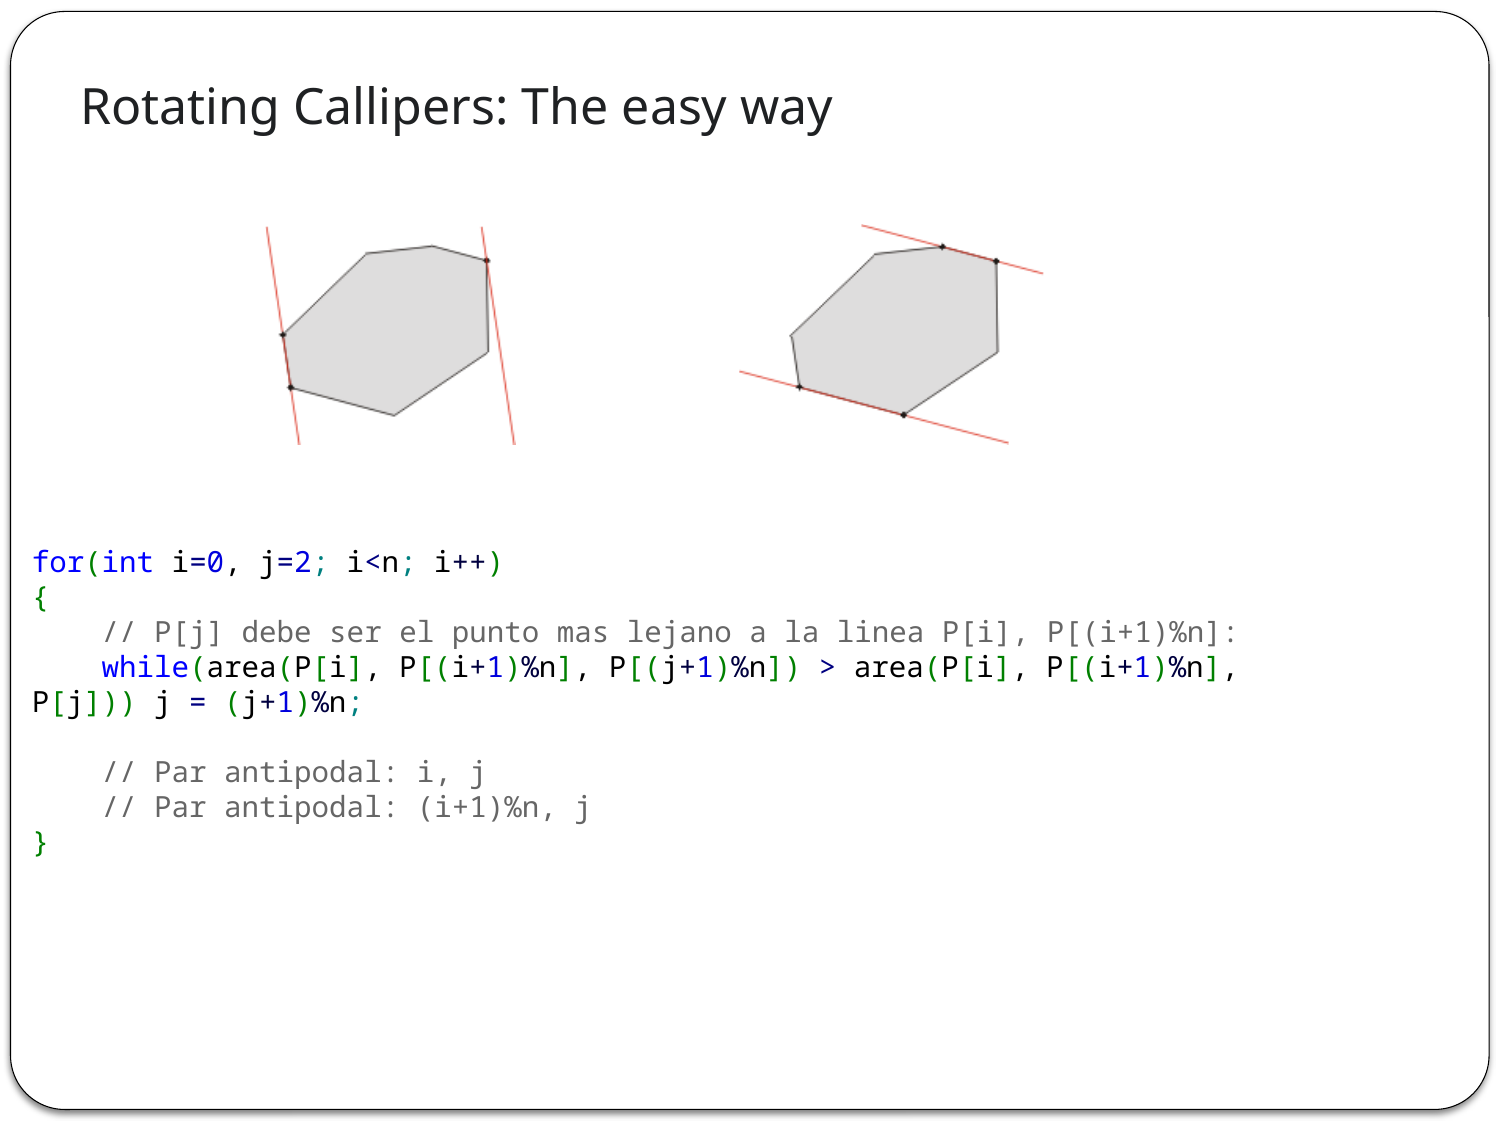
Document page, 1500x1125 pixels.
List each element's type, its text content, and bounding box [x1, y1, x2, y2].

picture [265, 224, 516, 446]
picture [737, 224, 1045, 446]
text_box for(int i=0, j=2; i<n; i++) { // P[j] debe ser el punto mas lejano a la linea P[i], P[(i+1)%n]: while(area(P[i], P[(i+1)%n], P[(j+1)%n]) > area(P[i], P[(i+1)%n], P[j])) j = (j+1)%n; // Par antipodal: i, j // Par antipodal: (i+1)%n, j } [17, 536, 1500, 901]
text_box Rotating Callipers: The easy way [65, 45, 1341, 149]
